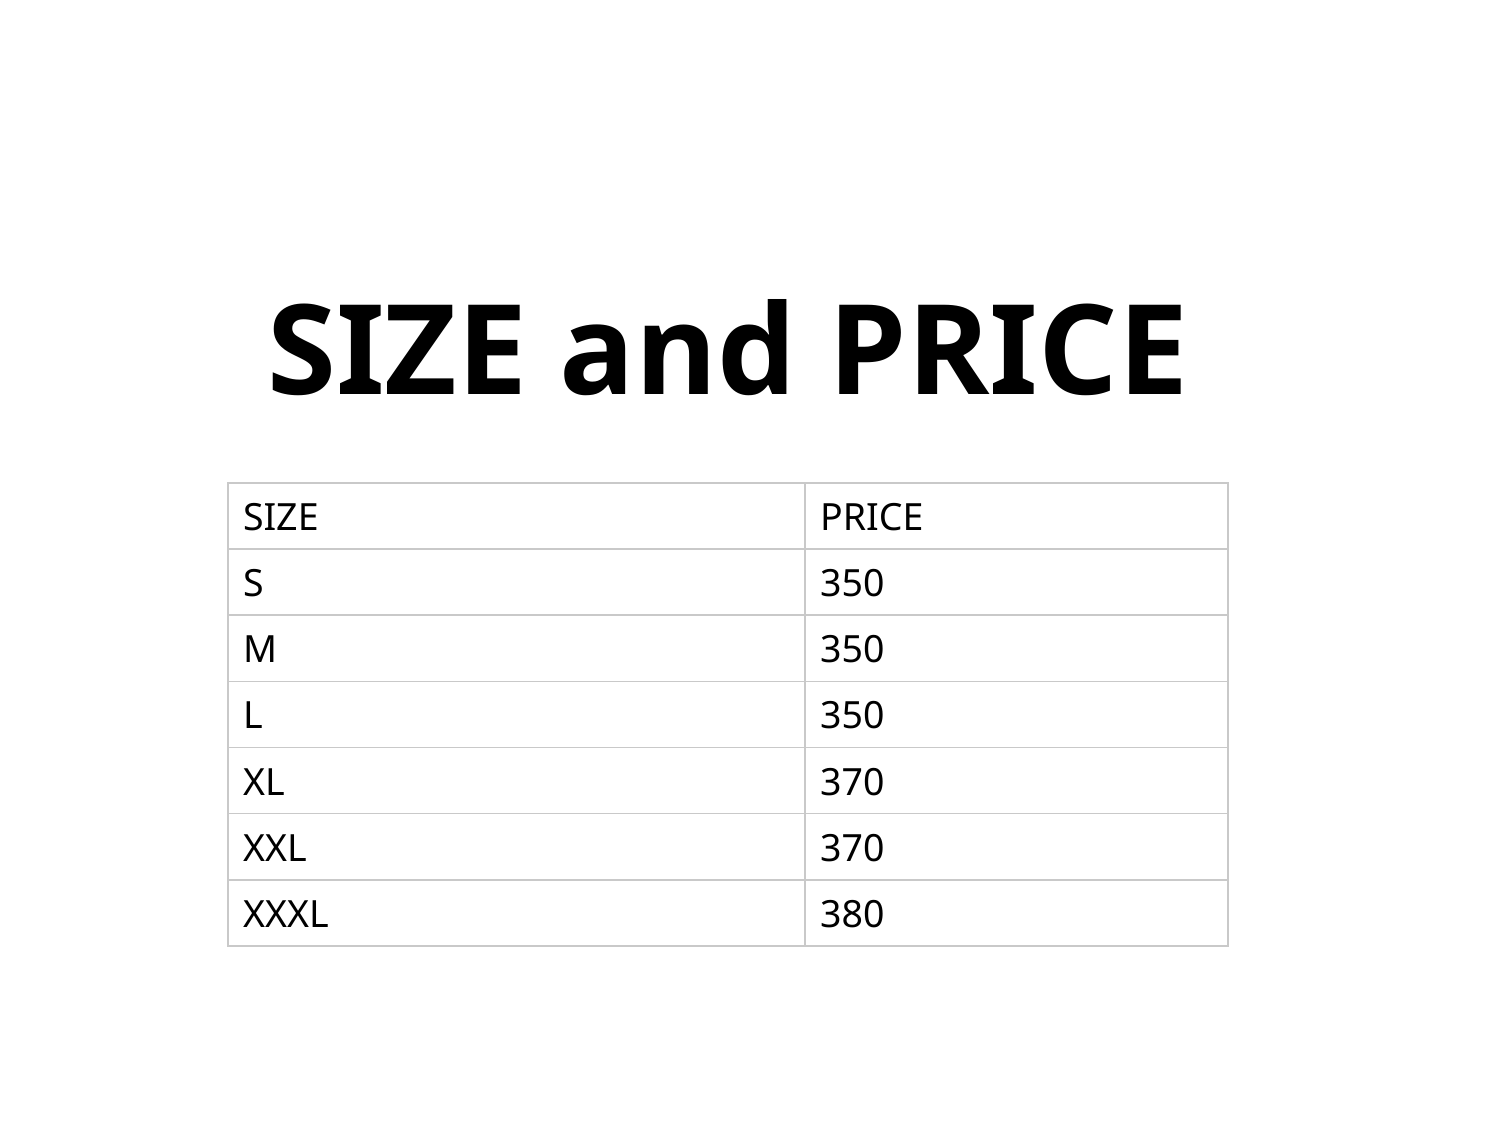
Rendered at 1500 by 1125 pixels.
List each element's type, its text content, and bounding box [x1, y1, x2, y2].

table_header PRICE [806, 484, 1227, 548]
table_cell 350 [806, 550, 1227, 614]
table_cell M [229, 616, 804, 681]
table_cell XL [229, 748, 804, 813]
table_cell 350 [806, 616, 1227, 681]
table_cell XXXL [229, 881, 804, 945]
table_cell S [229, 550, 804, 614]
table_cell 370 [806, 748, 1227, 813]
title SIZE and PRICE [90, 37, 1366, 429]
table_cell L [229, 682, 804, 747]
table_header SIZE [229, 484, 804, 548]
table_cell 380 [806, 881, 1227, 945]
table_cell 370 [806, 814, 1227, 879]
table_cell 350 [806, 682, 1227, 747]
table_cell XXL [229, 814, 804, 879]
